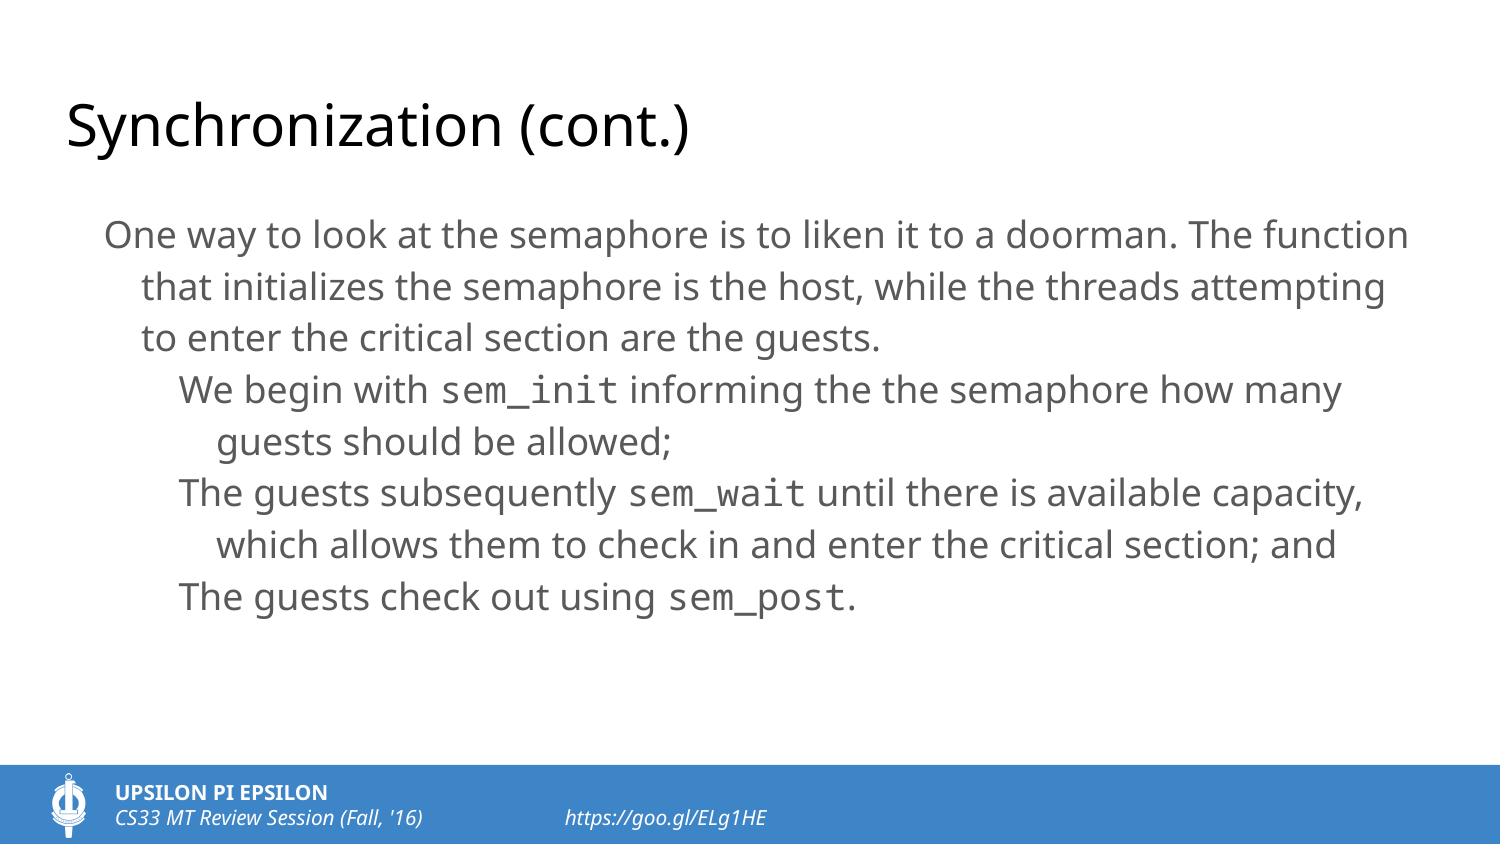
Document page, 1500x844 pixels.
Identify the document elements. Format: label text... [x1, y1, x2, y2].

title Synchronization (cont.) [51, 72, 1449, 167]
list One way to look at the semaphore is to liken it to a doorman. The function that initializes the semaphore is the host, while the threads attempting to enter the critical section are the guests. We begin with sem_init informing the the semaphore how many guests should be allowed; The guests subsequently sem_wait until there is available capacity, which allows them to check in and enter the critical section; and The guests check out using sem_post. [51, 189, 1449, 750]
picture [51, 773, 86, 838]
